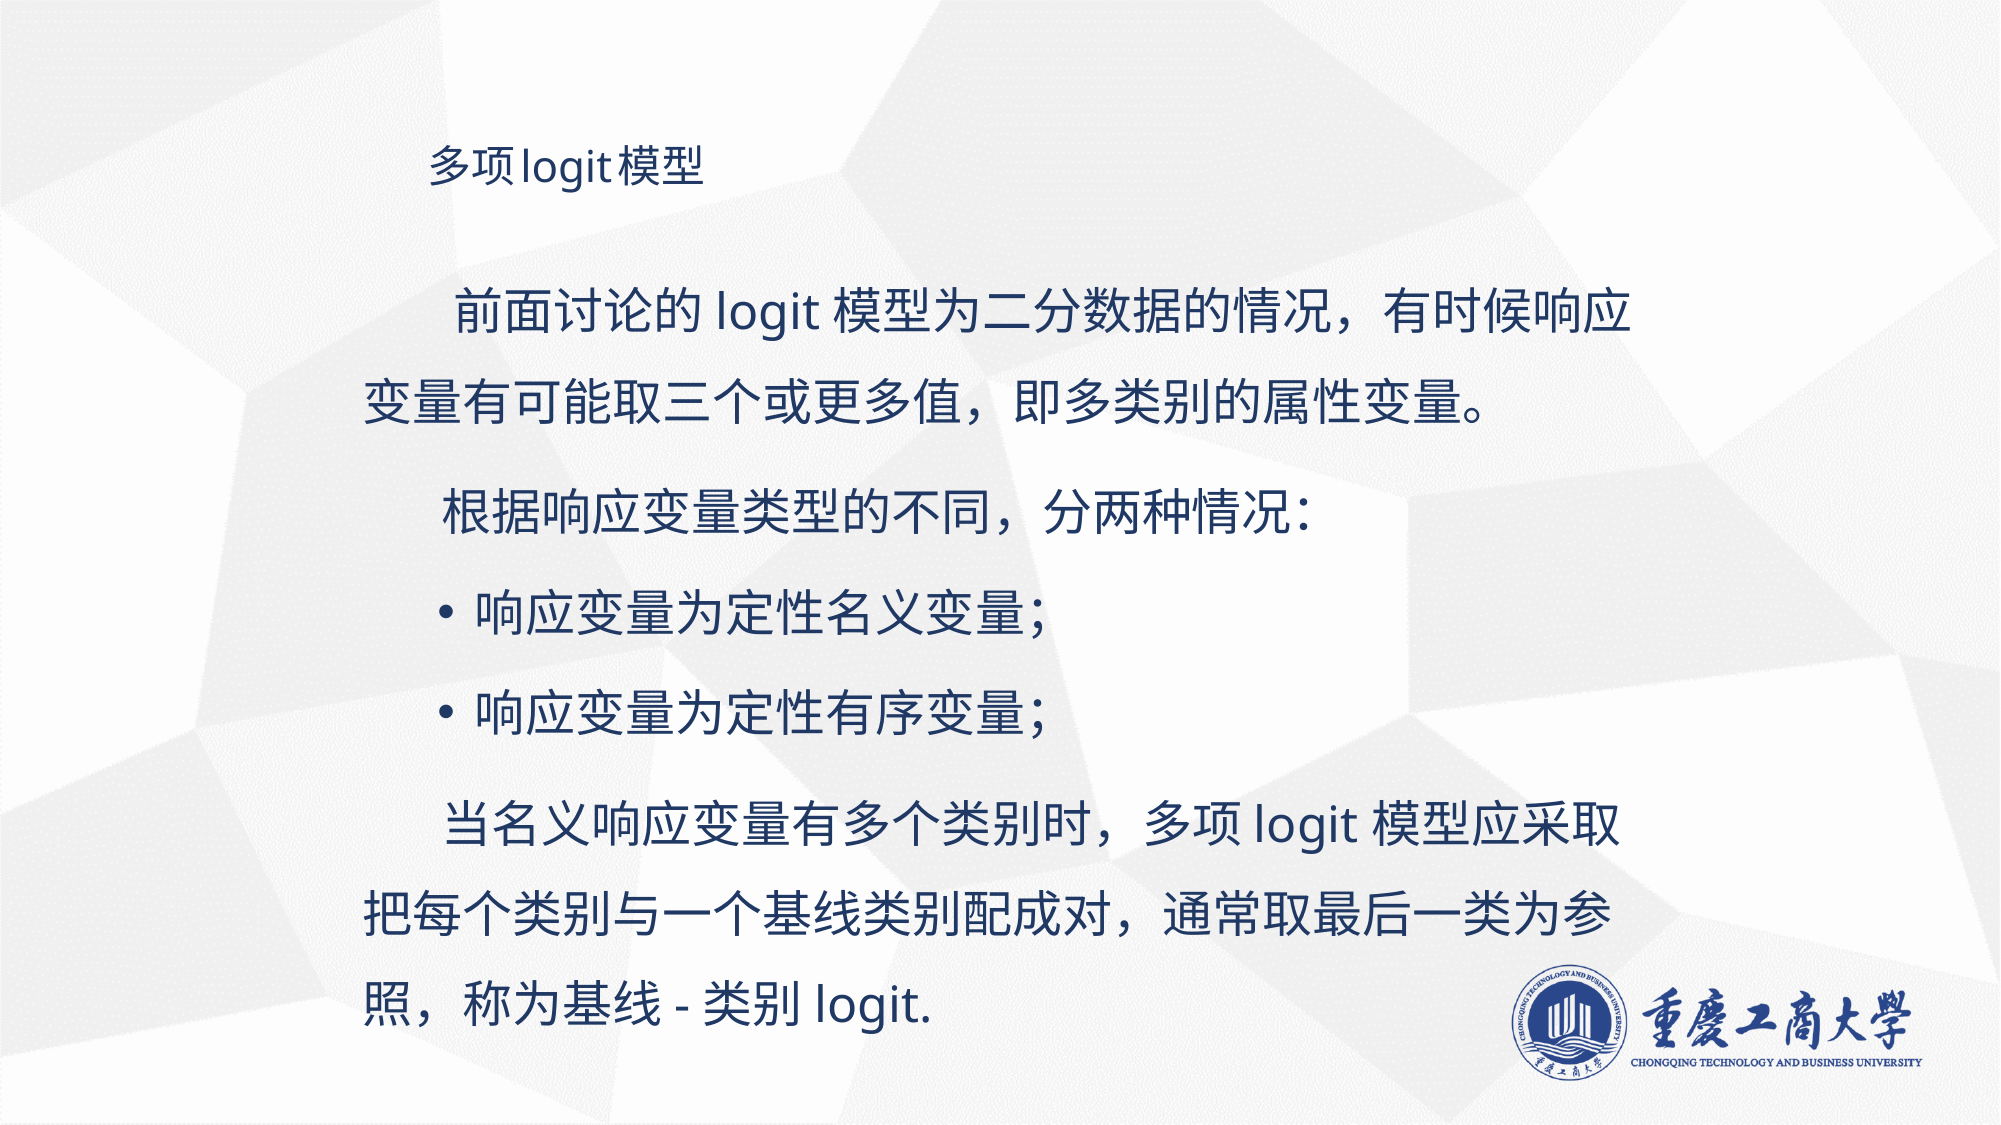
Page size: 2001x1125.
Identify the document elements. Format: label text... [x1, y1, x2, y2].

picture [0, 0, 2001, 1125]
list 前面讨论的logit模型为二分数据的情况，有时候响应变量有可能取三个或更多值，即多类别的属性变量。 根据响应变量类型的不同，分两种情况： 响应变量为定性名义变量； 响应变量为定性有序变量； 当名义响应变量有多个类别时，多项logit模型应采取把每个类别与一个基线类别配成对，通常取最后一类为参照，称为基线-类别logit. [347, 242, 1660, 1093]
title 多项logit模型 [412, 137, 1413, 200]
